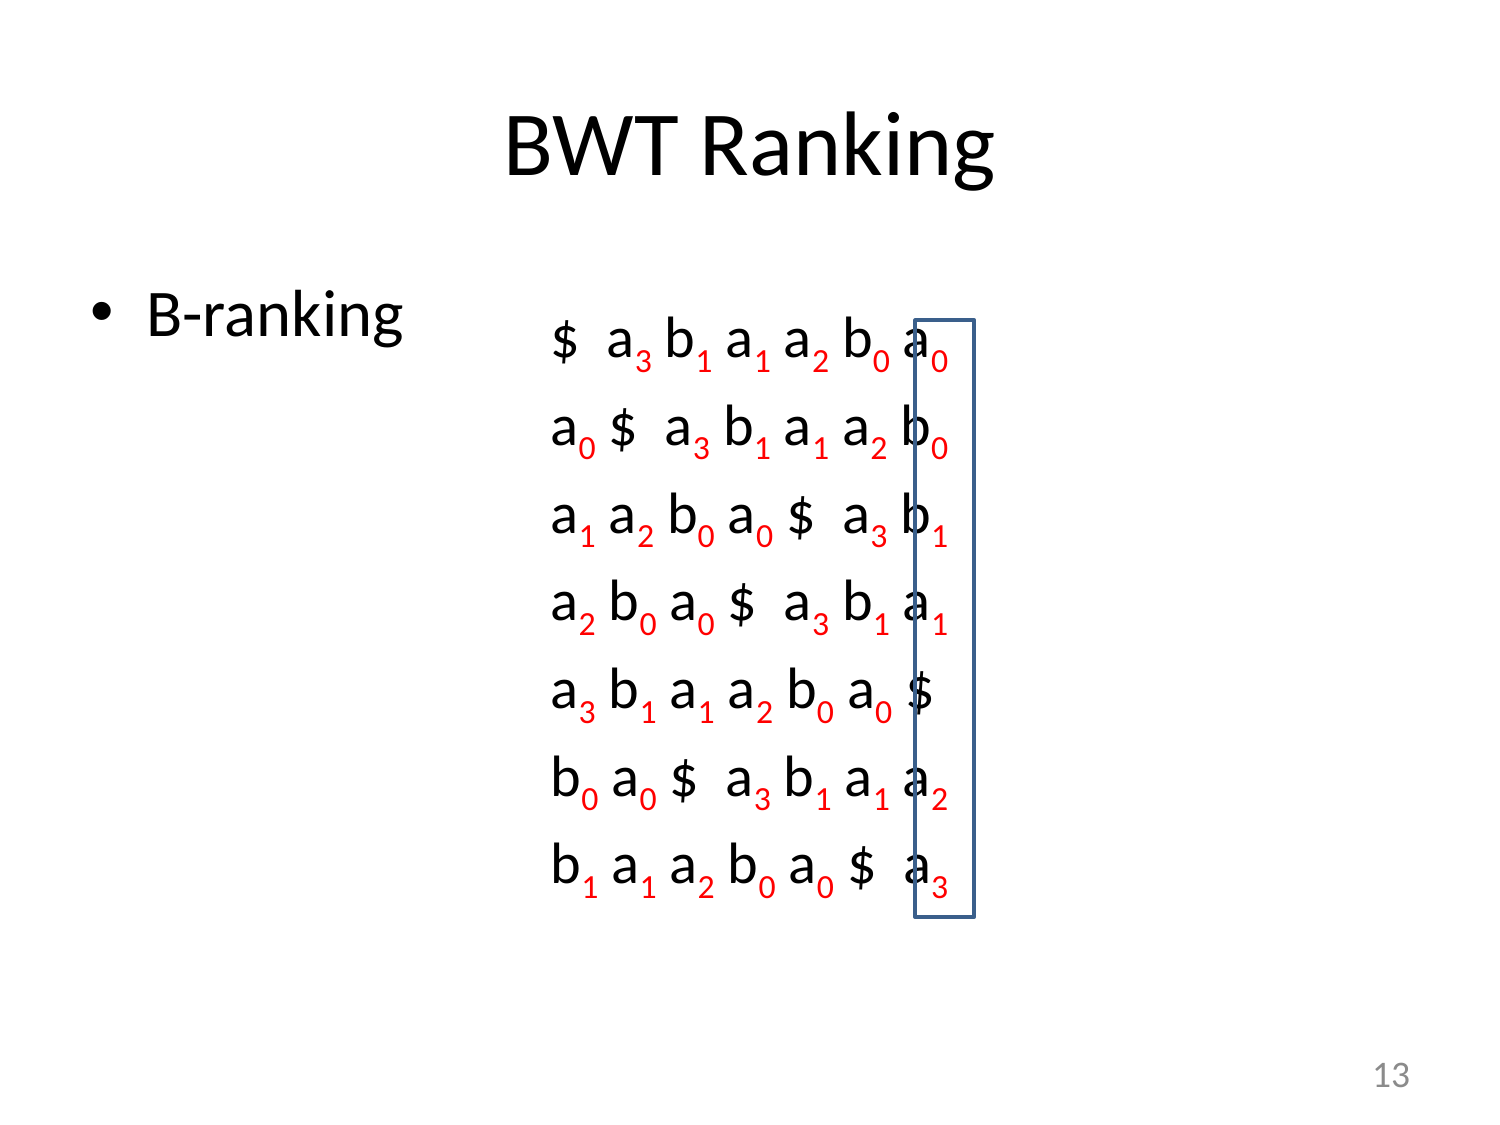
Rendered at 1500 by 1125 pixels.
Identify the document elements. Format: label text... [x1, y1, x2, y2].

slide_number 13 [1074, 1042, 1425, 1103]
text_box [913, 318, 976, 919]
title BWT Ranking [75, 45, 1425, 233]
list B-ranking [75, 262, 1425, 1005]
